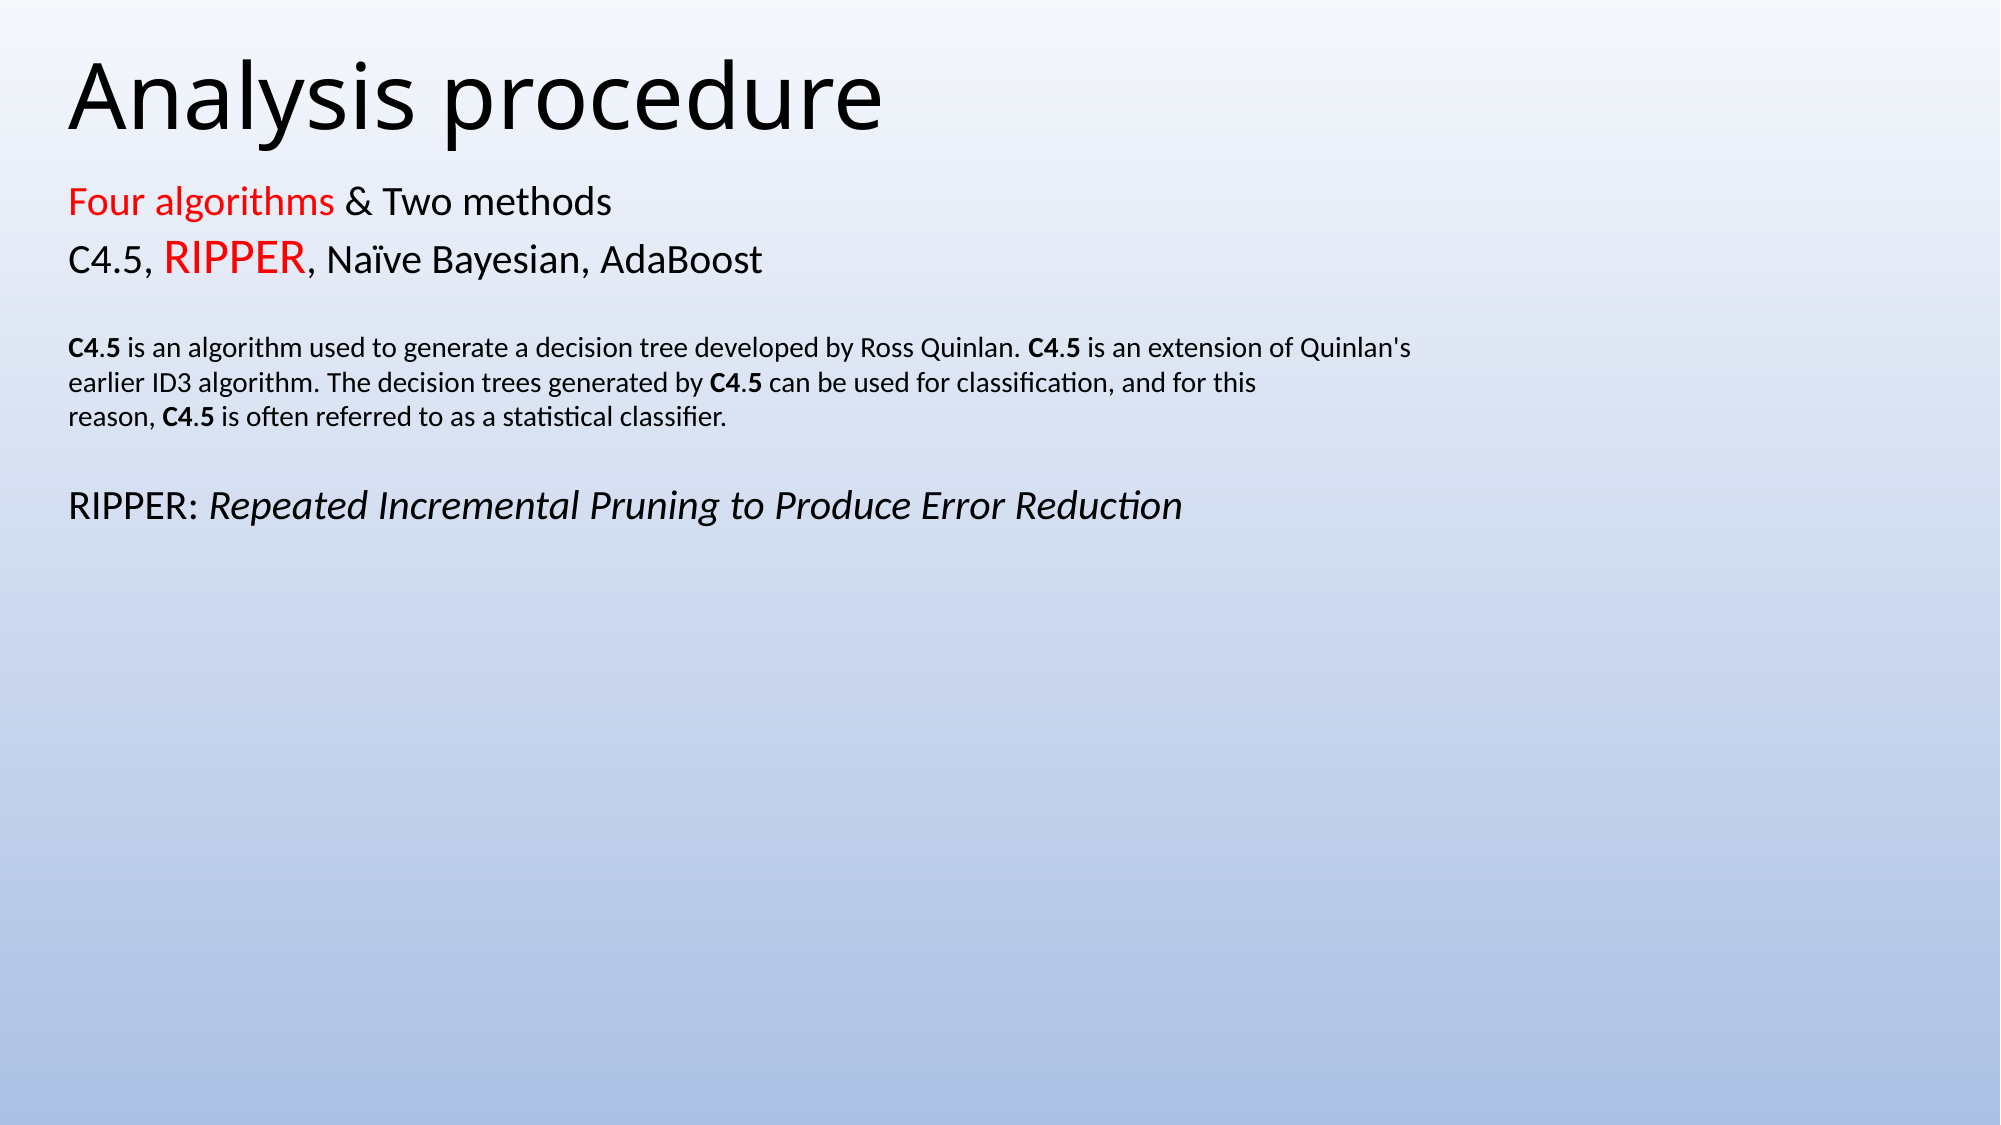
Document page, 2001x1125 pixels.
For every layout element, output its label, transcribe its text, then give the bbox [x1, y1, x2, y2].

title Analysis procedure [53, 27, 1779, 174]
text_box C4.5 is an algorithm used to generate a decision tree developed by Ross Quinlan. C4.5 is an extension of Quinlan's earlier ID3 algorithm. The decision trees generated by C4.5 can be used for classification, and for this reason, C4.5 is often referred to as a statistical classifier. RIPPER: Repeated Incremental Pruning to Produce Error Reduction [53, 320, 1443, 581]
text_box Four algorithms & Two methods C4.5, RIPPER, Naïve Bayesian, AdaBoost [53, 166, 851, 291]
